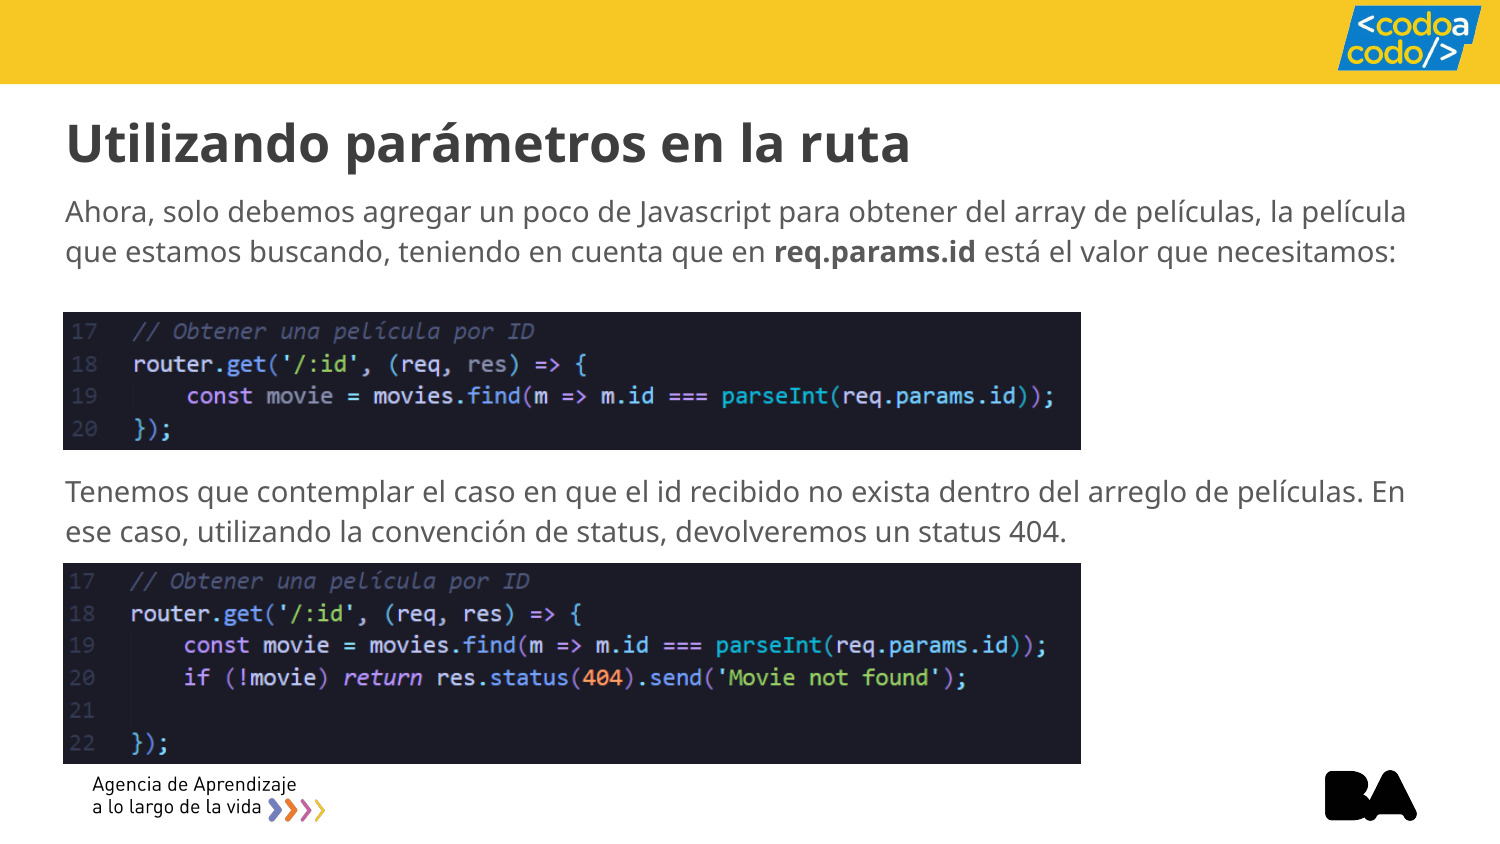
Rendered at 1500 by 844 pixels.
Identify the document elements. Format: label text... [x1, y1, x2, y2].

picture [1325, 770, 1417, 821]
picture [62, 312, 1081, 450]
text_box Tenemos que contemplar el caso en que el id recibido no exista dentro del arreglo de películas. En ese caso, utilizando la convención de status, devolveremos un status 404. [63, 465, 1434, 549]
picture [62, 563, 1081, 835]
picture [1337, 5, 1482, 71]
text_box Ahora, solo debemos agregar un poco de Javascript para obtener del array de películas, la película que estamos buscando, teniendo en cuenta que en req.params.id está el valor que necesitamos: [63, 184, 1434, 268]
title Utilizando parámetros en la ruta [63, 107, 1205, 184]
